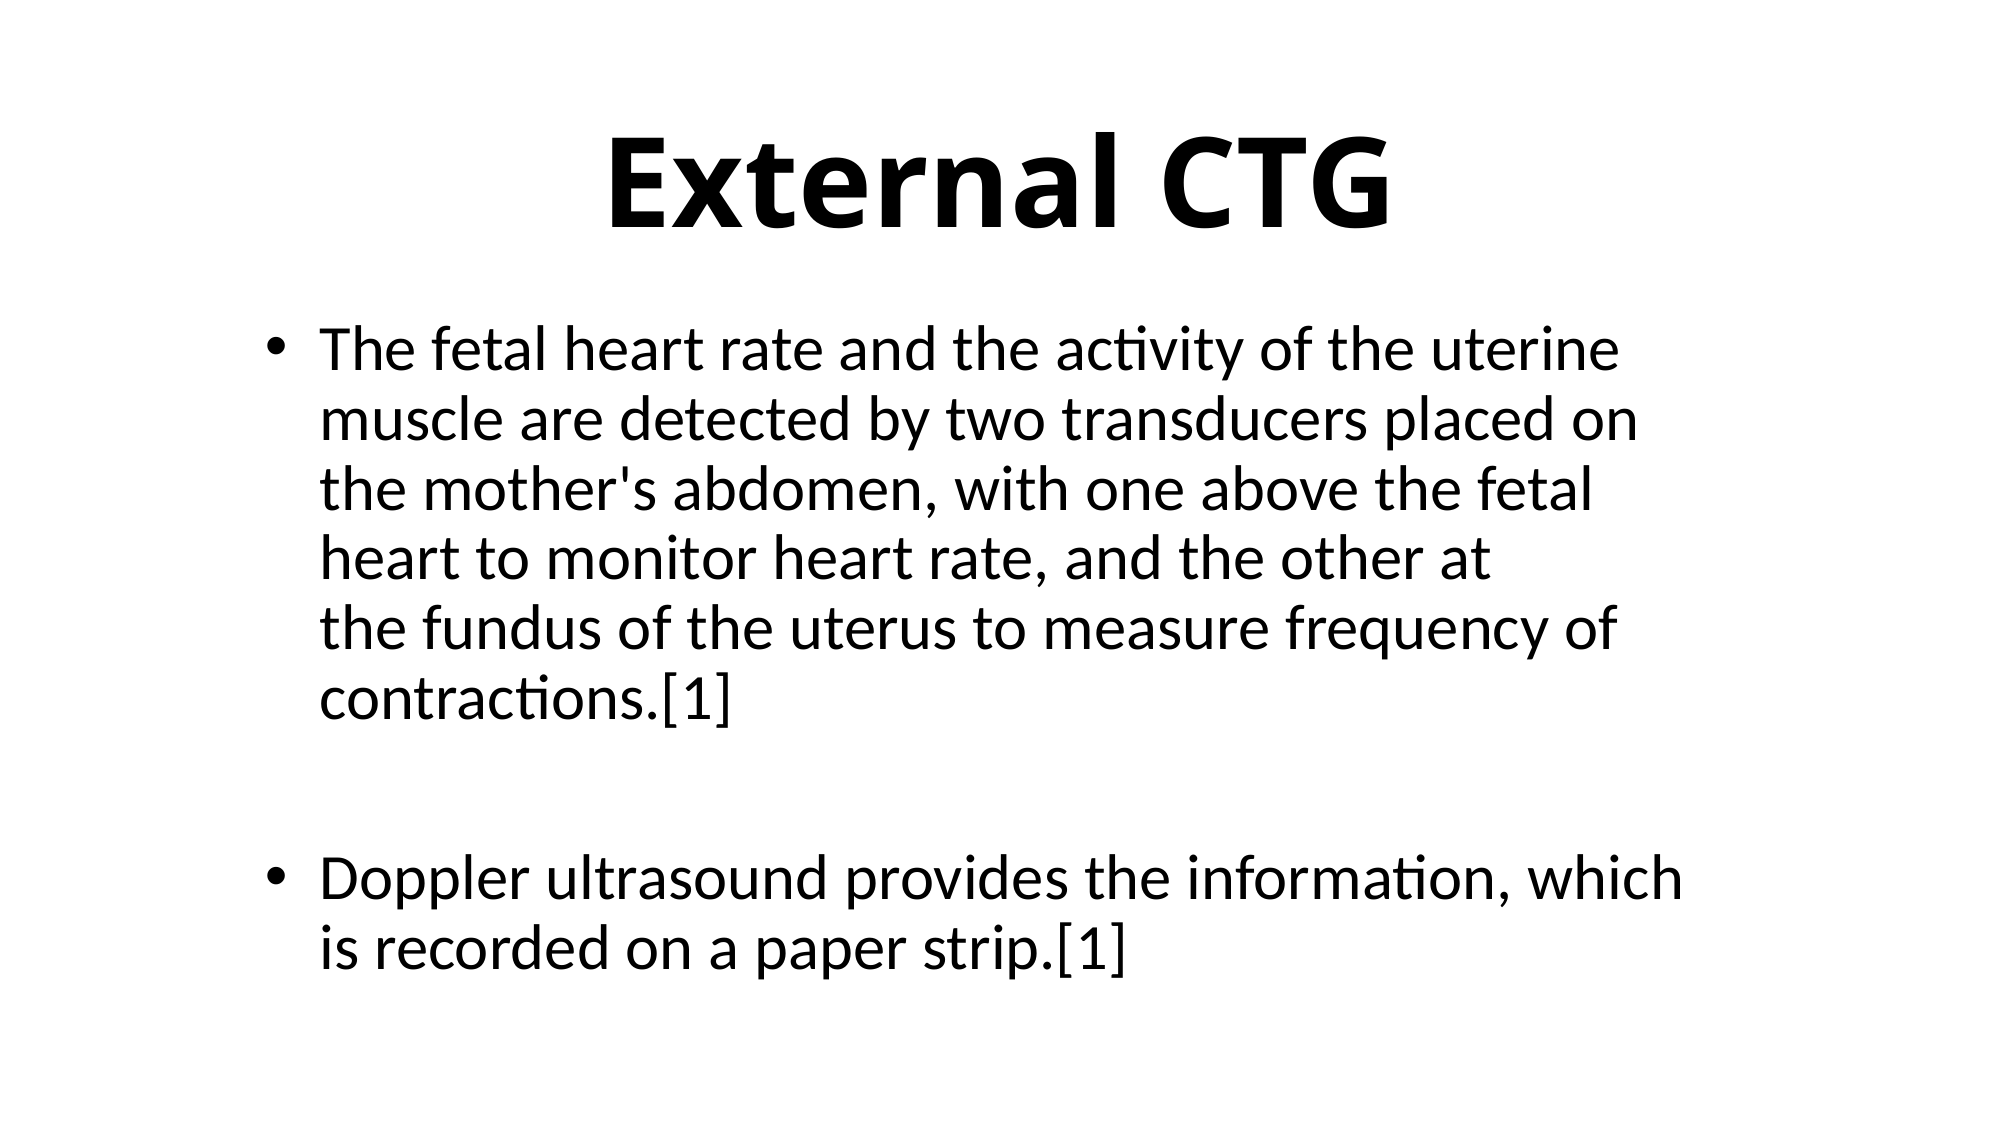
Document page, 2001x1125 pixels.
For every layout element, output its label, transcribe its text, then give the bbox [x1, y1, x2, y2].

title External CTG [249, 90, 1750, 263]
subtitle The fetal heart rate and the activity of the uterine muscle are detected by two transducers placed on the mother's abdomen, with one above the fetal heart to monitor heart rate, and the other at the fundus of the uterus to measure frequency of contractions.[1] Doppler ultrasound provides the information, which is recorded on a paper strip.[1] [249, 306, 1750, 993]
